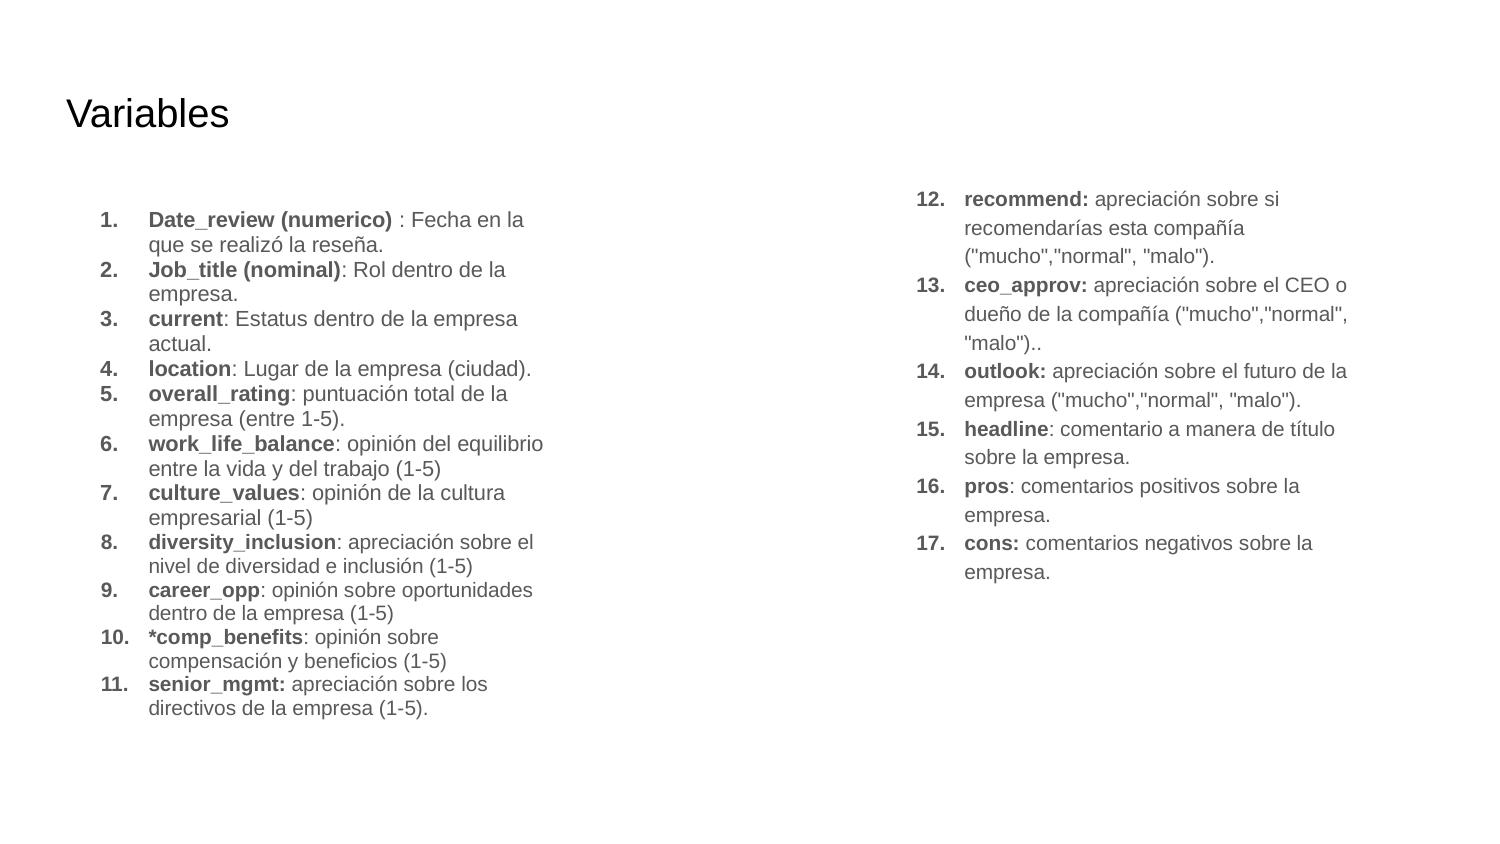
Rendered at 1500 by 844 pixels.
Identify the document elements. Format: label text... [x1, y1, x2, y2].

list Date_review (numerico) : Fecha en la que se realizó la reseña. Job_title (nominal): Rol dentro de la empresa. current: Estatus dentro de la empresa actual. location: Lugar de la empresa (ciudad). overall_rating: puntuación total de la empresa (entre 1-5). work_life_balance: opinión del equilibrio entre la vida y del trabajo (1-5) culture_values: opinión de la cultura empresarial (1-5) diversity_inclusion: apreciación sobre el nivel de diversidad e inclusión (1-5) career_opp: opinión sobre oportunidades dentro de la empresa (1-5) *comp_benefits: opinión sobre compensación y beneficios (1-5) senior_mgmt: apreciación sobre los directivos de la empresa (1-5). [58, 192, 560, 616]
title Variables [51, 72, 1449, 167]
text_box recommend: apreciación sobre si recomendarías esta compañía ("mucho","normal", "malo"). ceo_approv: apreciación sobre el CEO o dueño de la compañía ("mucho","normal", "malo").. outlook: apreciación sobre el futuro de la empresa ("mucho","normal", "malo"). headline: comentario a manera de título sobre la empresa. pros: comentarios positivos sobre la empresa. cons: comentarios negativos sobre la empresa. [874, 166, 1401, 585]
